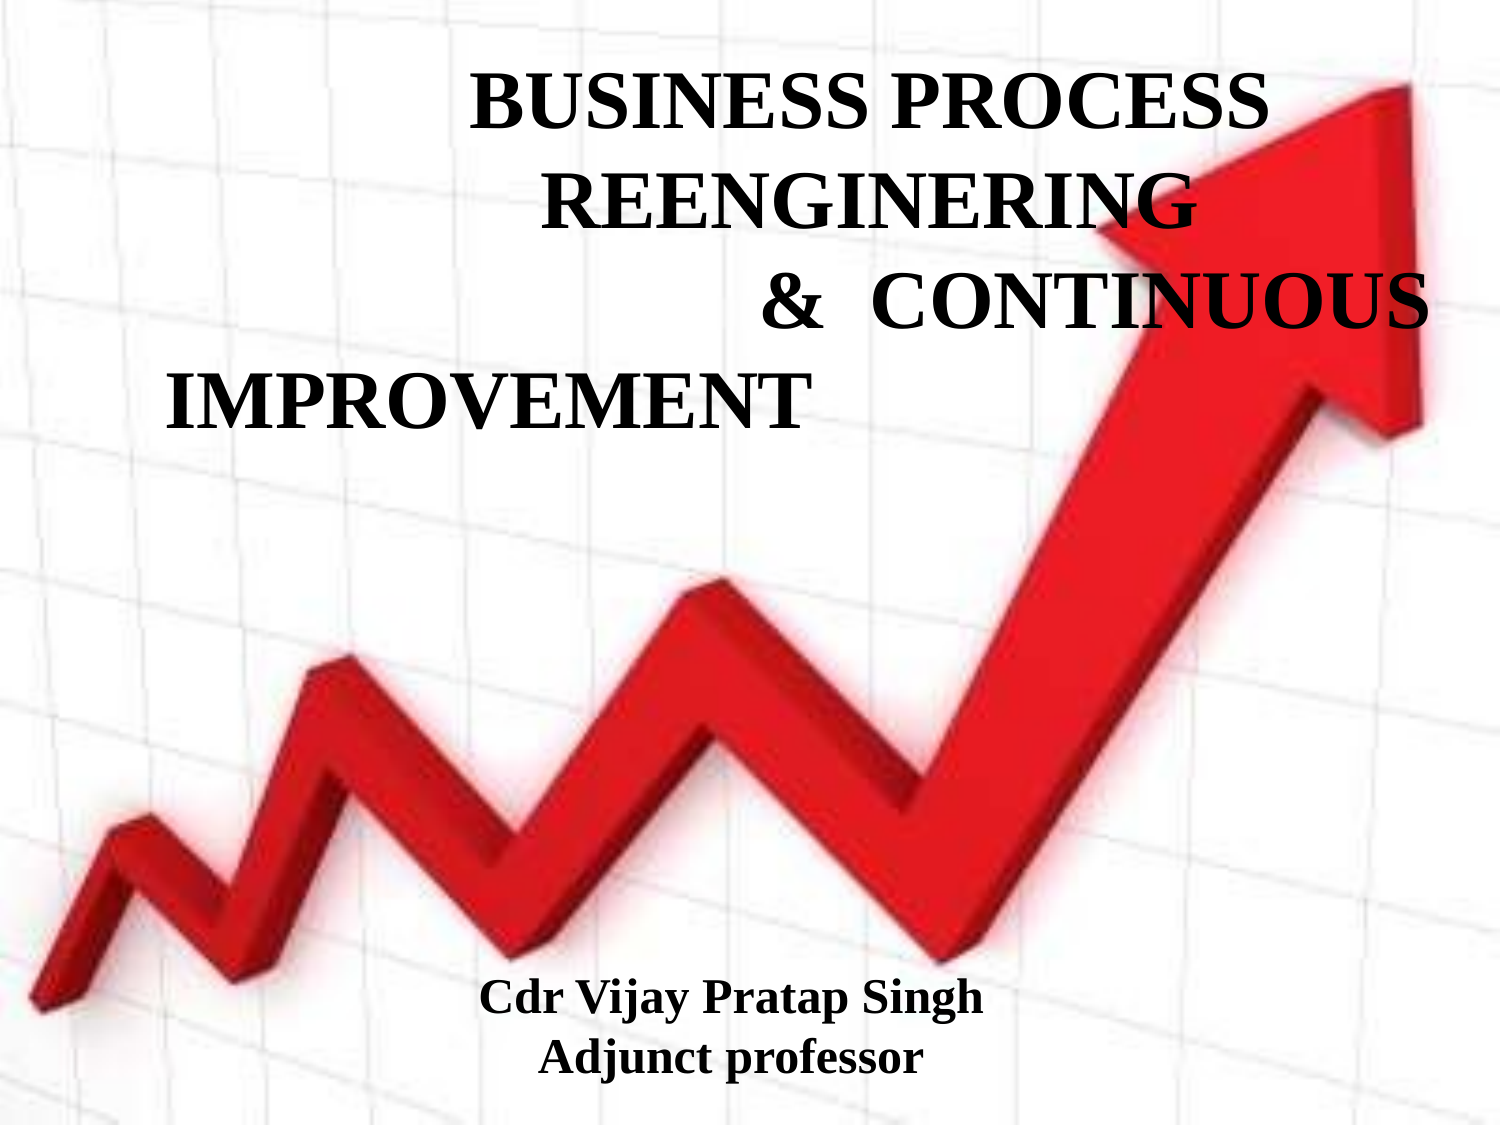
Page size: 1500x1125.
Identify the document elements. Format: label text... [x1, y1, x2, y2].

picture [0, 0, 1500, 1125]
subtitle Cdr Vijay Pratap Singh Adjunct professor [425, 964, 1038, 1086]
text_box BUSINESS PROCESS REENGINERING & CONTINUOUS IMPROVEMENT [162, 43, 1500, 446]
